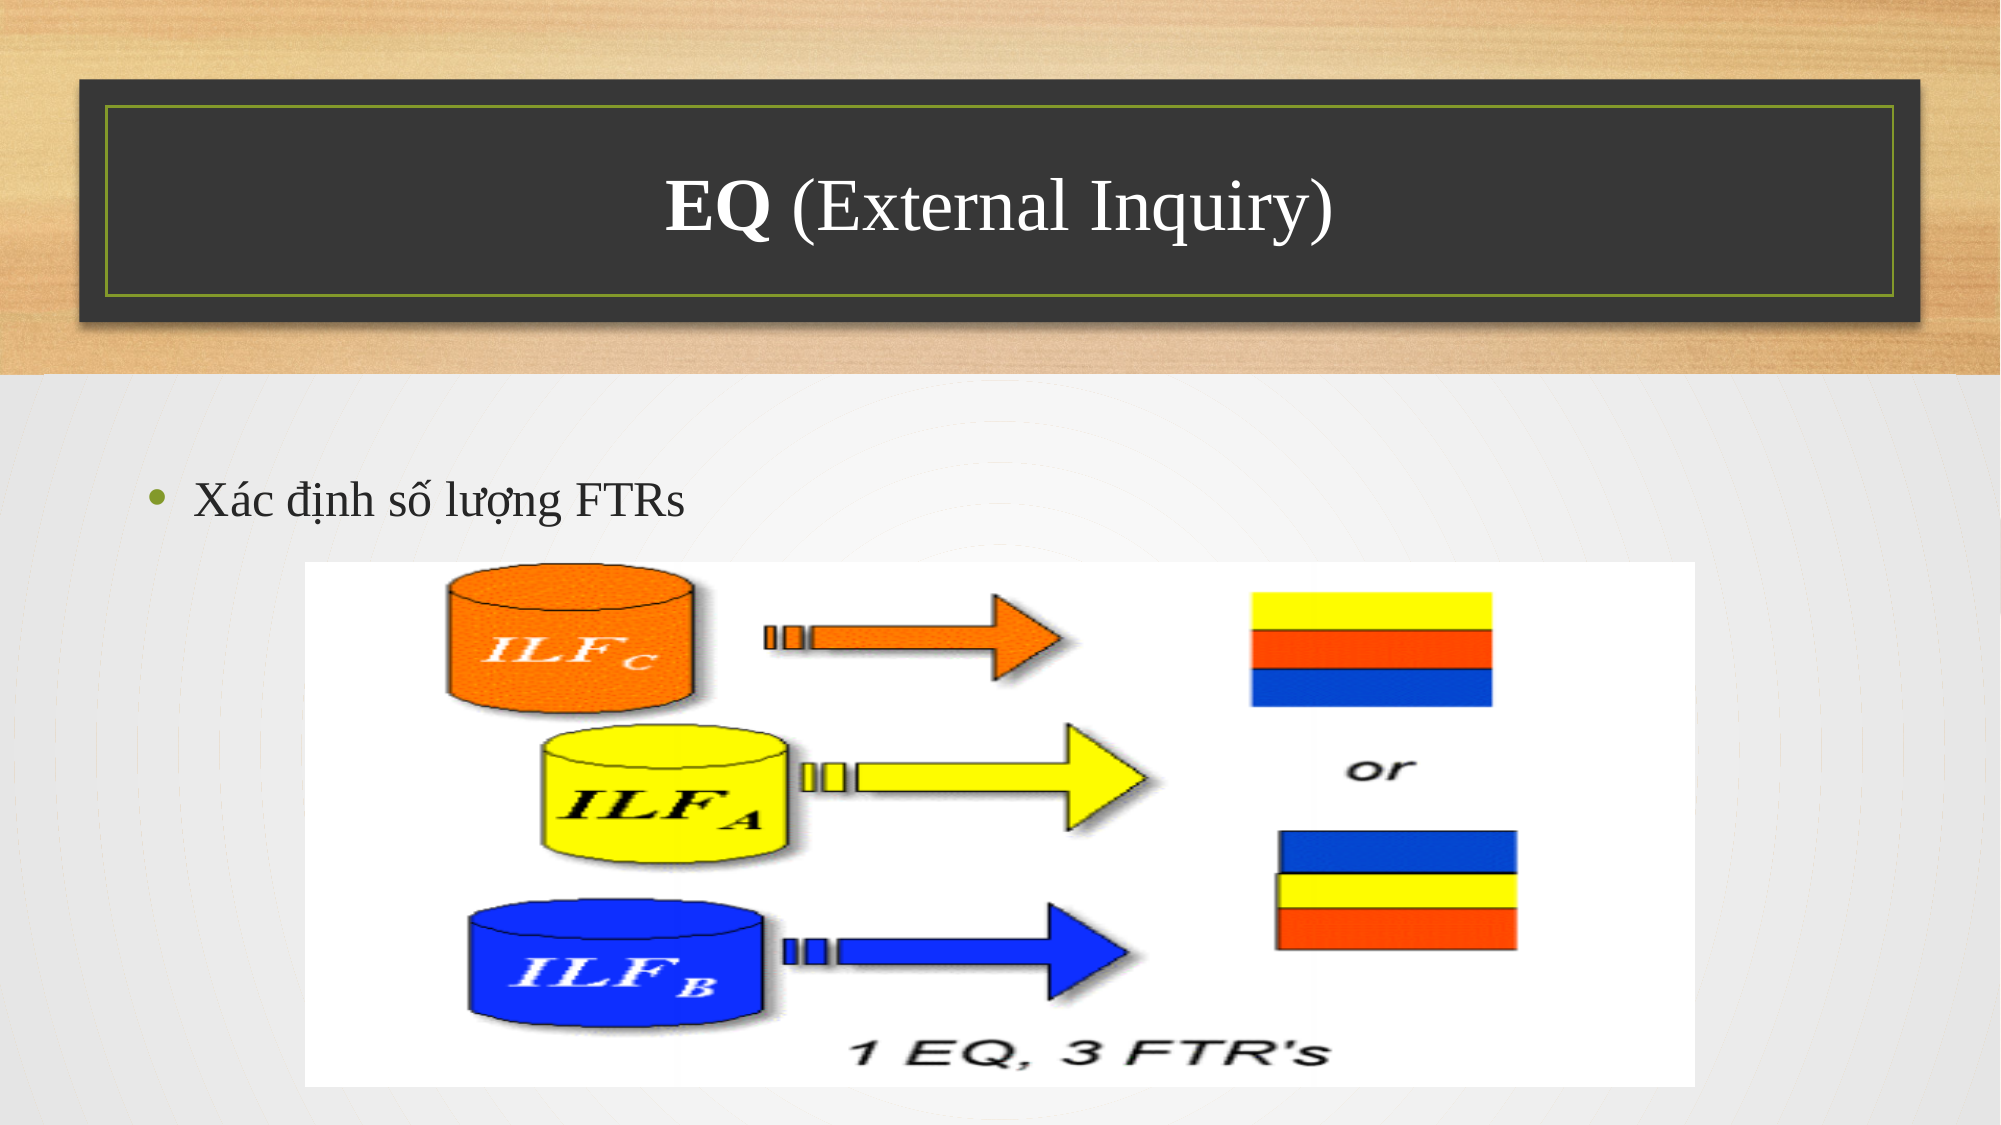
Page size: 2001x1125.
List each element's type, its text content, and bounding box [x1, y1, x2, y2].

text_box [106, 106, 1894, 296]
title EQ (External Inquiry) [131, 117, 1869, 285]
text_box [0, 0, 2000, 374]
text_box [78, 78, 1922, 323]
text_box [0, 374, 2000, 1125]
picture [305, 562, 1695, 1088]
list Xác định số lượng FTRs [131, 459, 710, 613]
